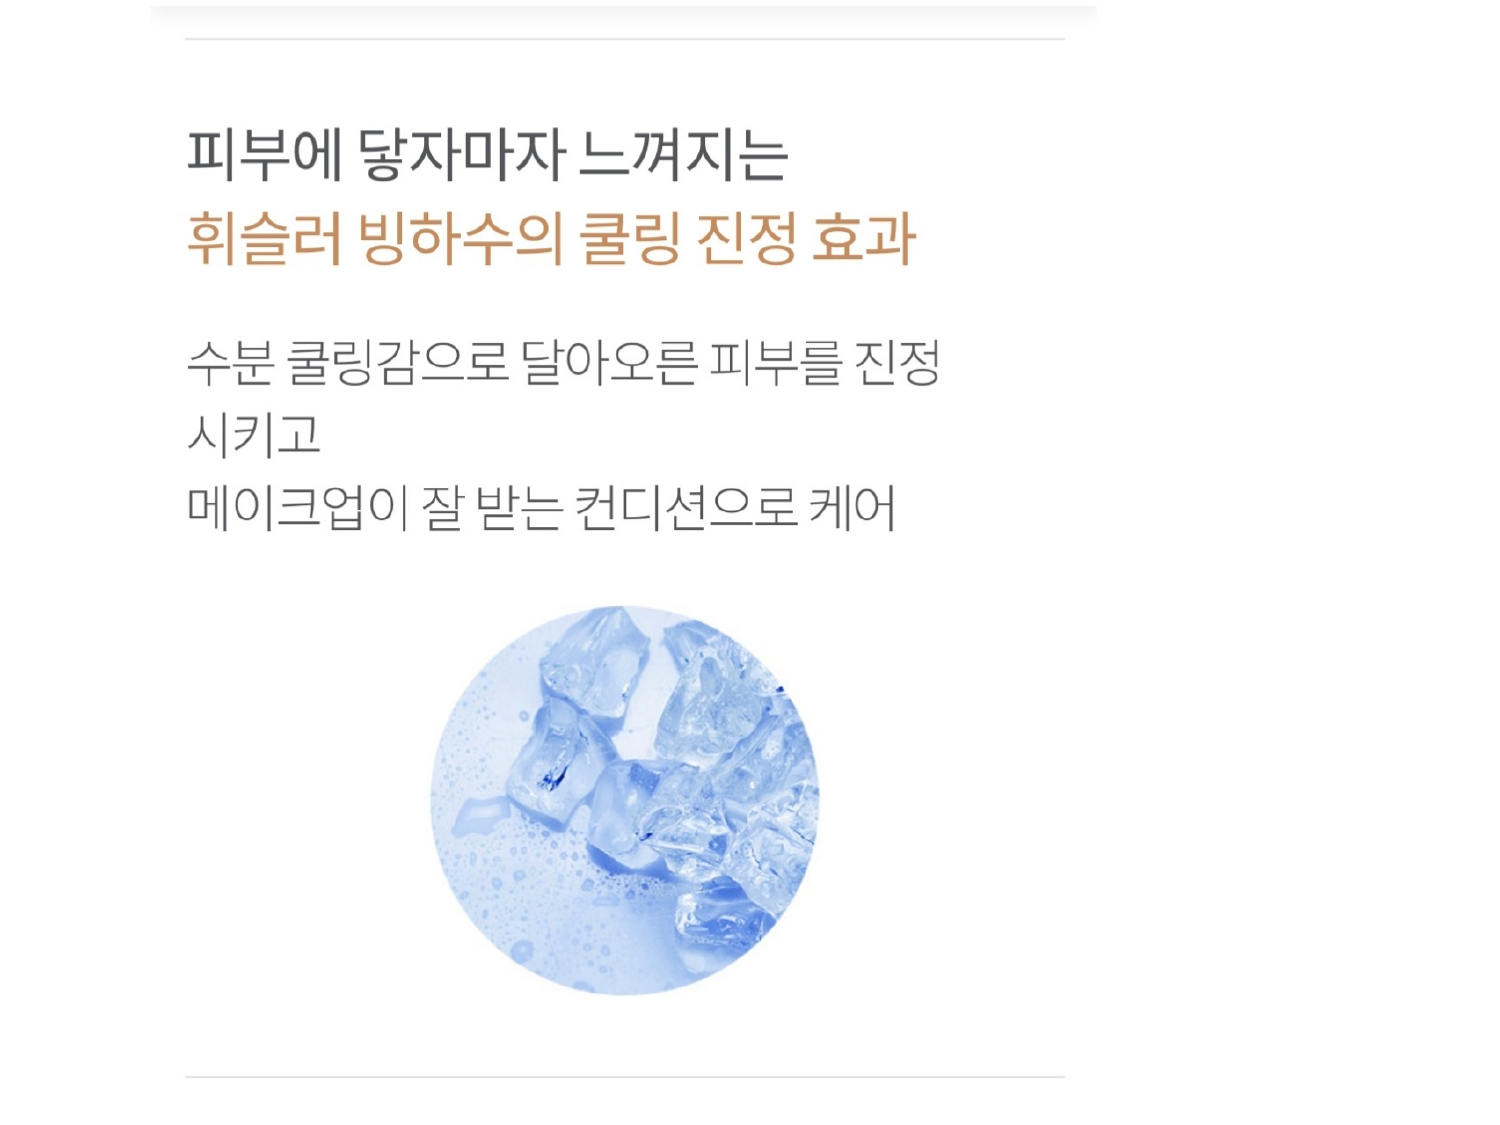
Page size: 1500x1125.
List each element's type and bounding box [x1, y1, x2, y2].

picture [149, 0, 1097, 1125]
